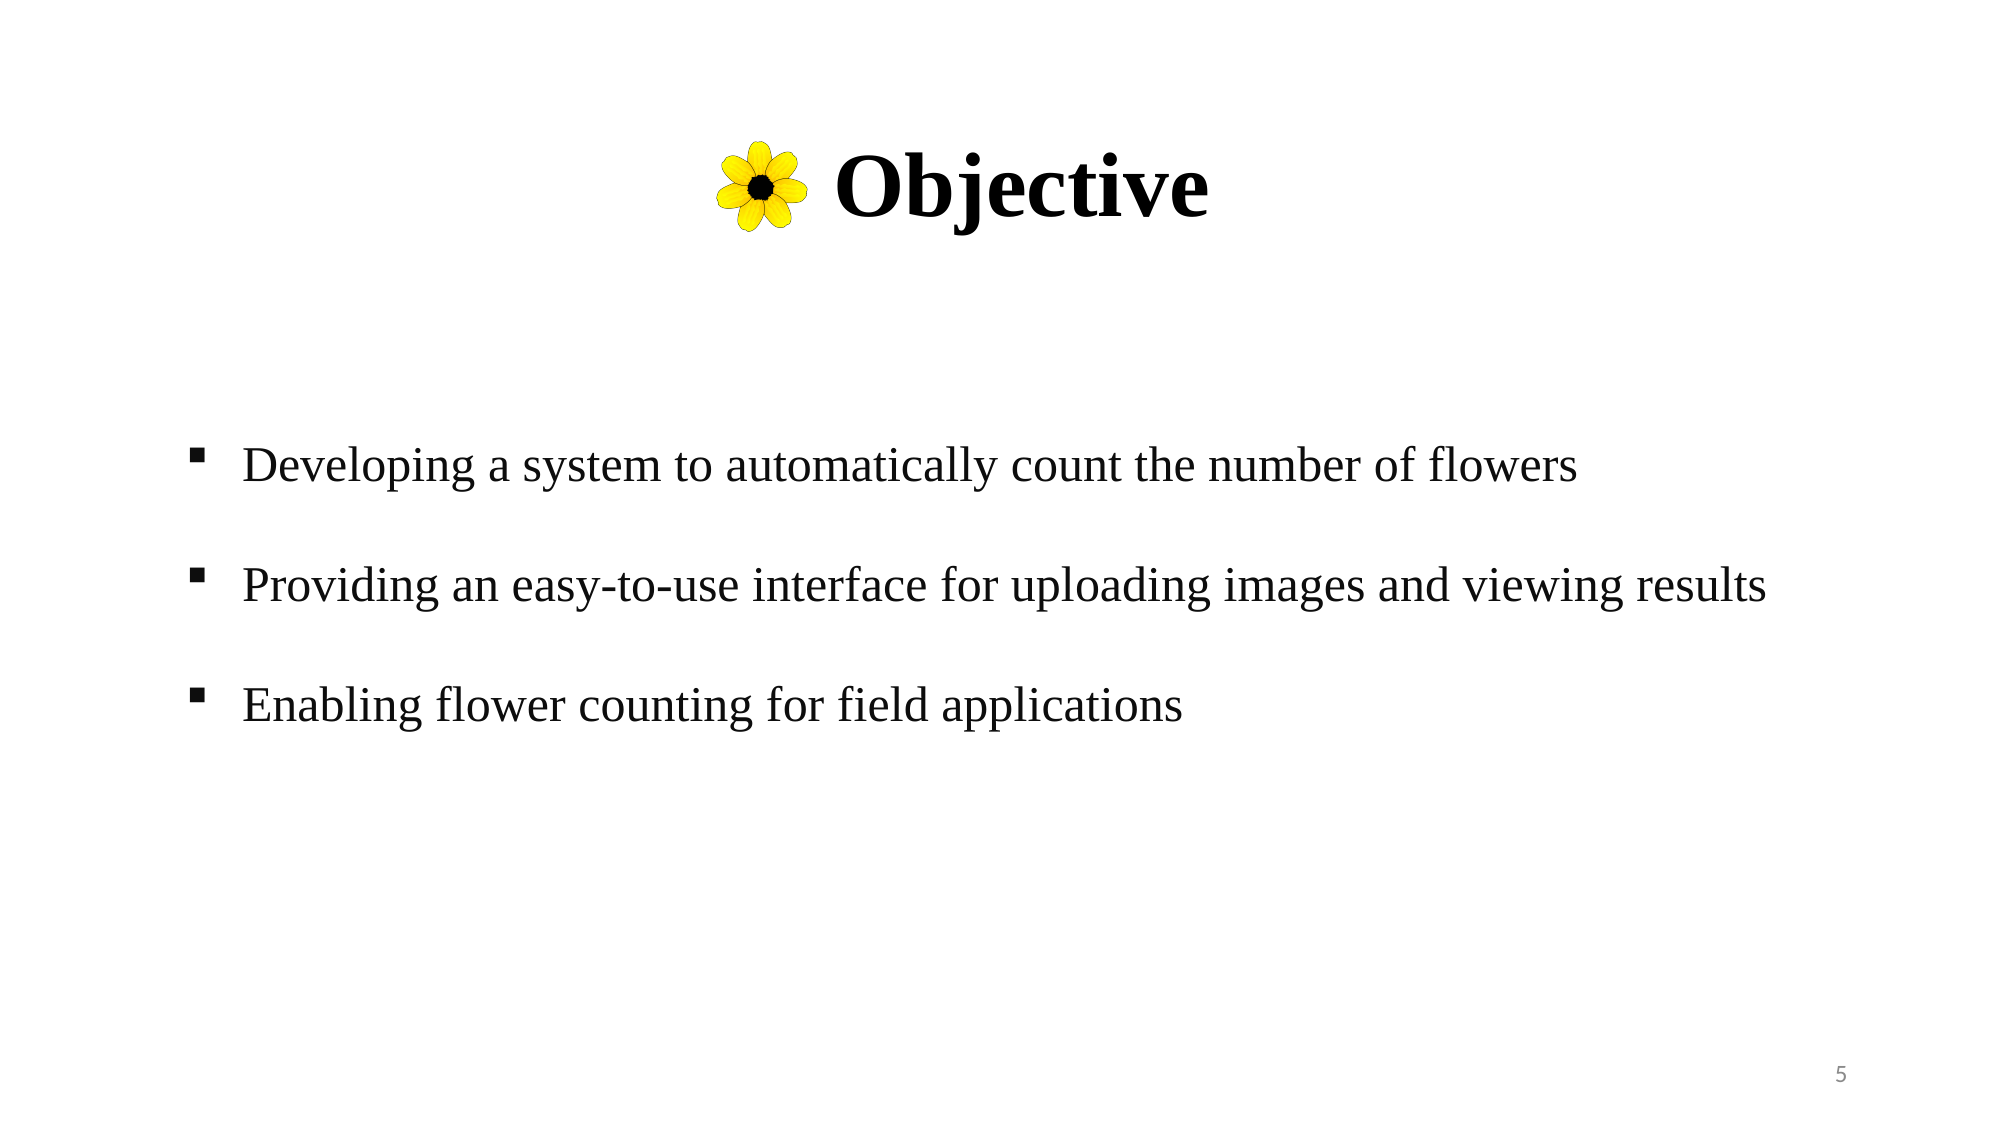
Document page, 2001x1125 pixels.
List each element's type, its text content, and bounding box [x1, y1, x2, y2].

text_box Developing a system to automatically count the number of flowers Providing an easy-to-use interface for uploading images and viewing results Enabling flower counting for field applications [171, 423, 1829, 739]
slide_number 5 [1412, 1042, 1863, 1103]
title Objective [123, 85, 1851, 289]
picture [714, 140, 809, 234]
